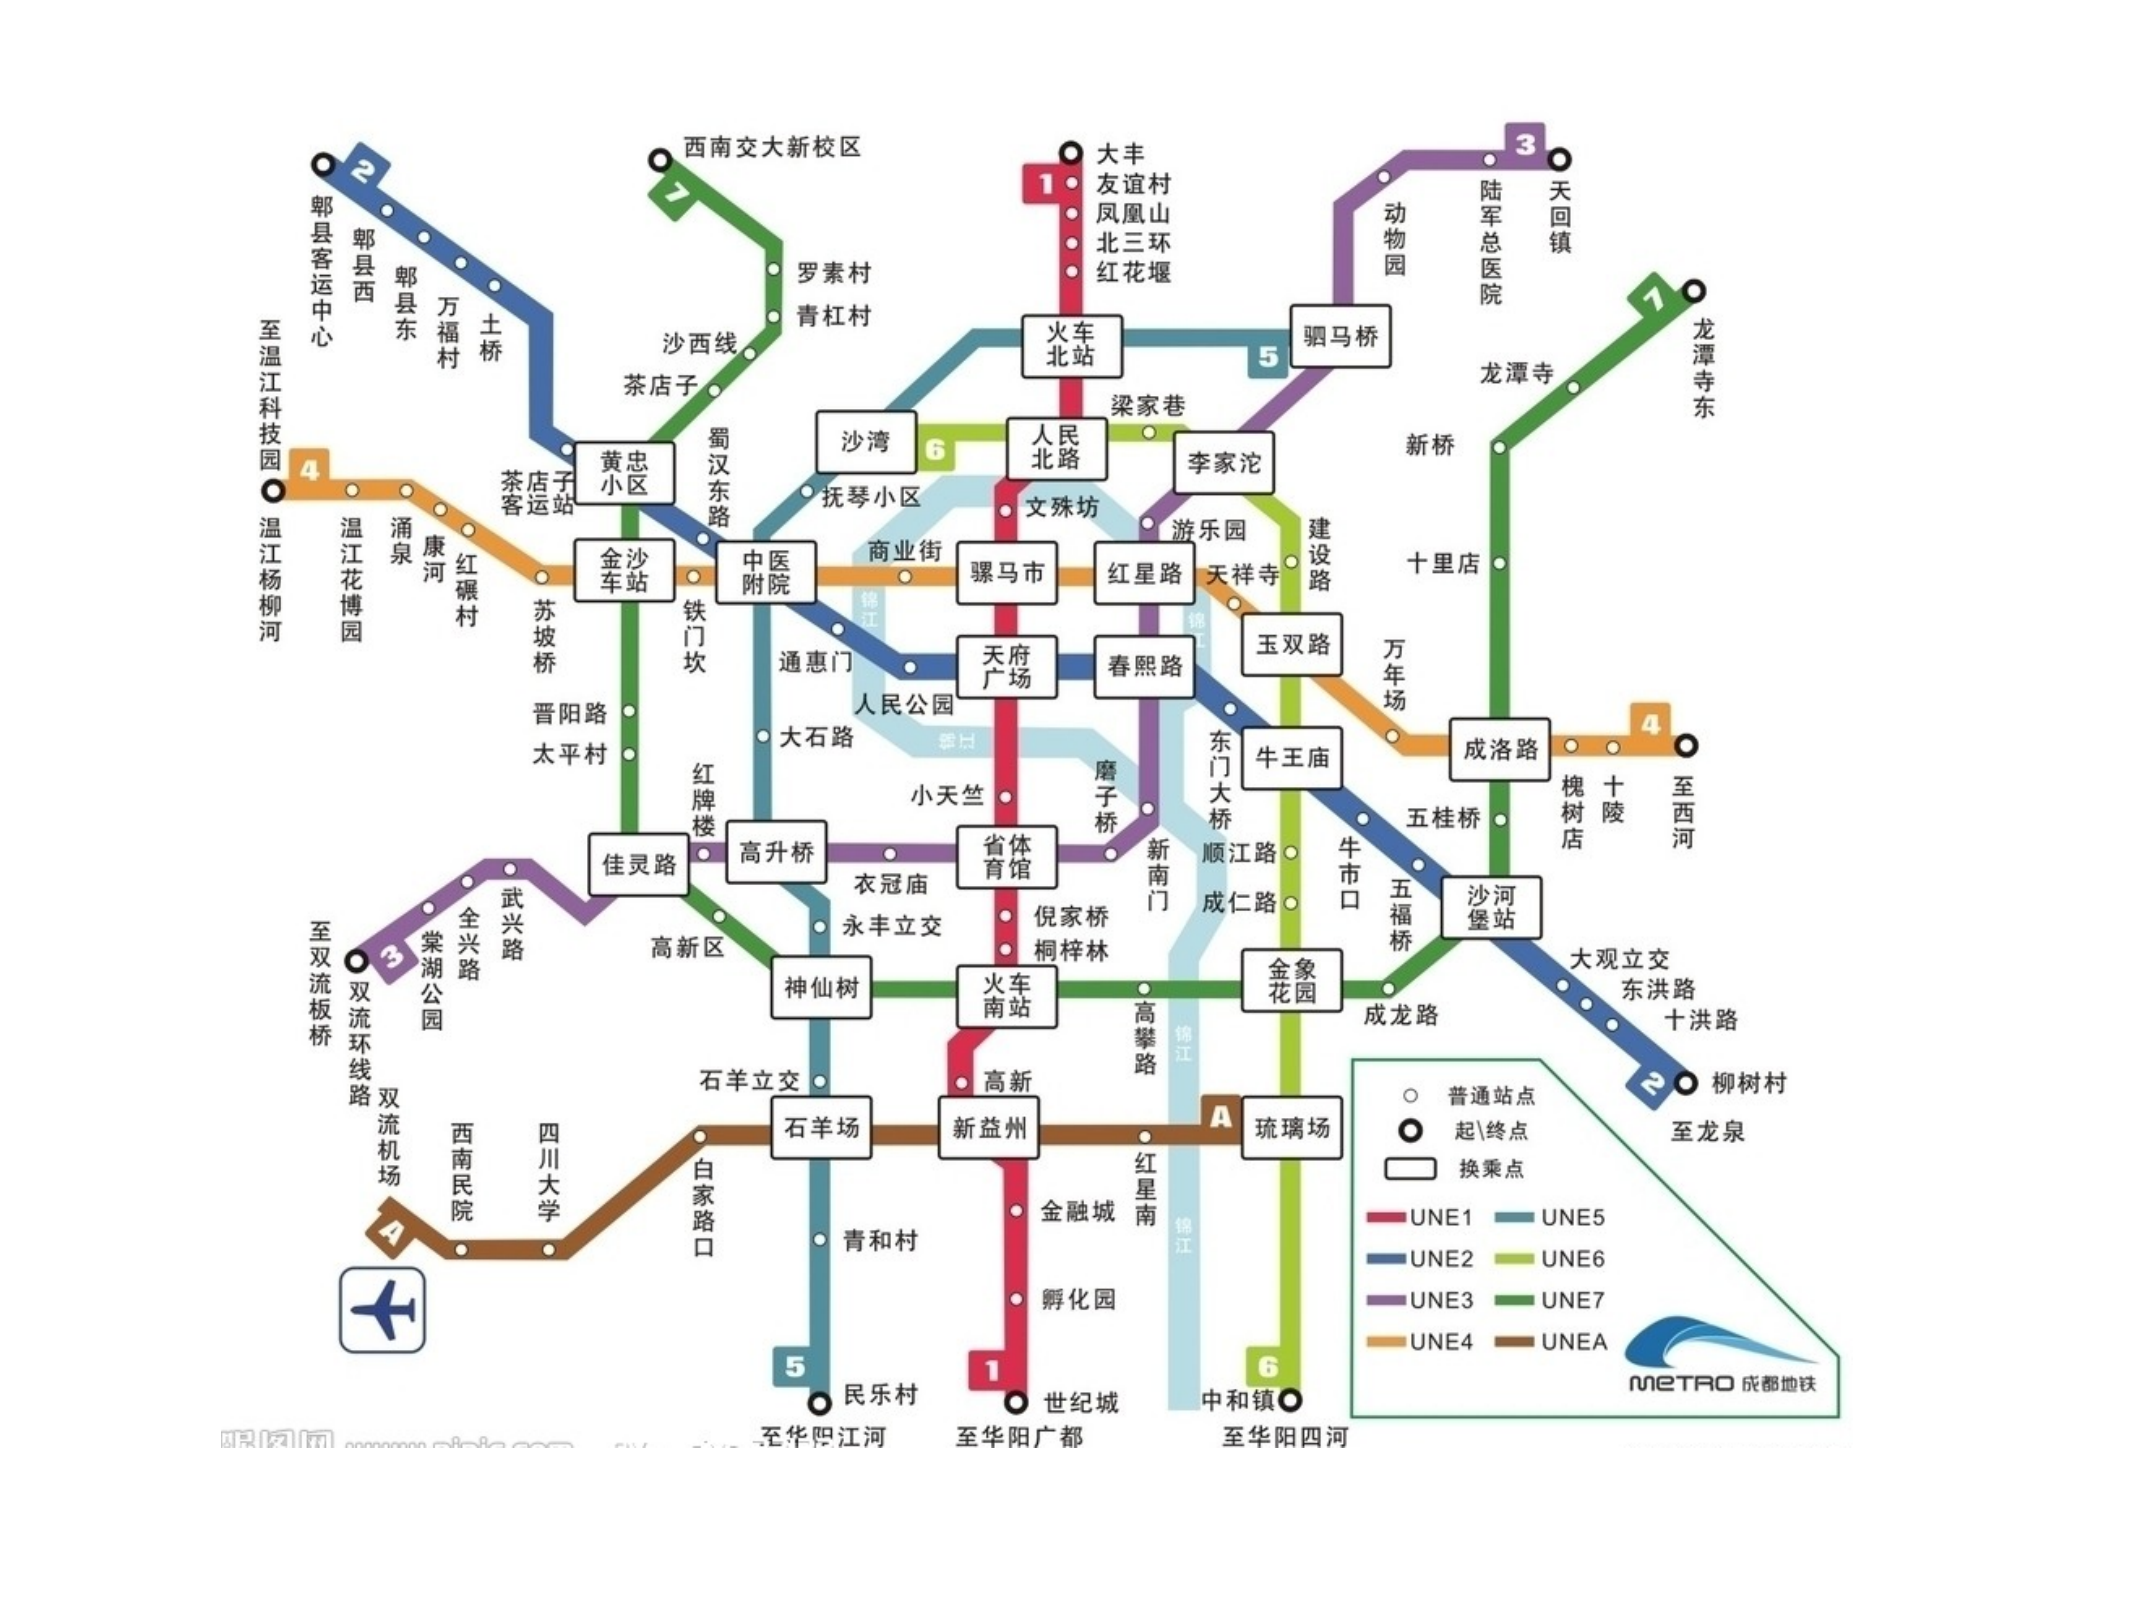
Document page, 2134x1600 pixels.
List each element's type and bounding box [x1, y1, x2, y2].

picture [221, 103, 1853, 1448]
